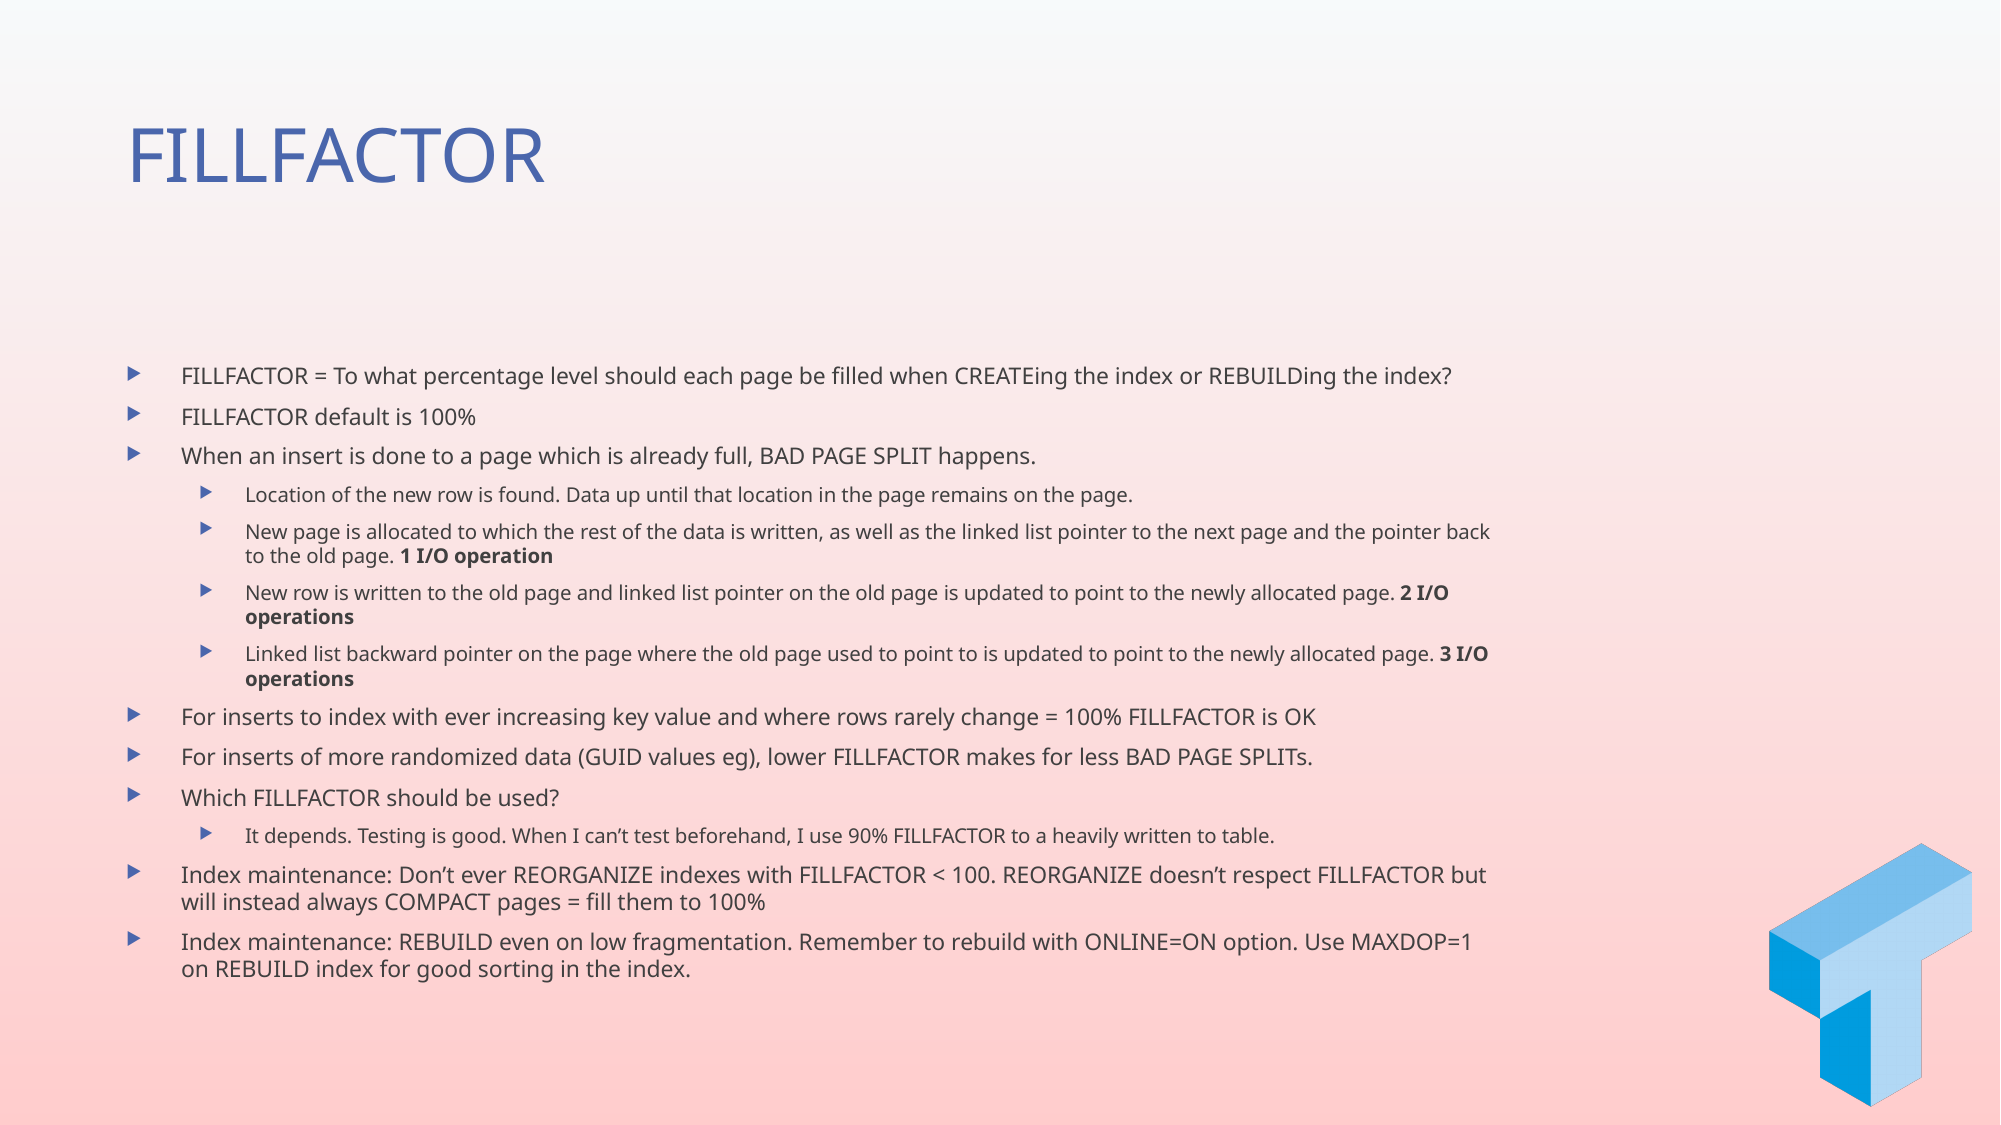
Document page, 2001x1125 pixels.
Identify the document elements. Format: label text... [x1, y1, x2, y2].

list FILLFACTOR = To what percentage level should each page be filled when CREATEing the index or REBUILDing the index? FILLFACTOR default is 100% When an insert is done to a page which is already full, BAD PAGE SPLIT happens. Location of the new row is found. Data up until that location in the page remains on the page. New page is allocated to which the rest of the data is written, as well as the linked list pointer to the next page and the pointer back to the old page. 1 I/O operation New row is written to the old page and linked list pointer on the old page is updated to point to the newly allocated page. 2 I/O operations Linked list backward pointer on the page where the old page used to point to is updated to point to the newly allocated page. 3 I/O operations For inserts to index with ever increasing key value and where rows rarely change = 100% FILLFACTOR is OK For inserts of more randomized data (GUID values eg), lower FILLFACTOR makes for less BAD PAGE SPLITs. Which FILLFACTOR should be used? It depends. Testing is good. When I can’t test beforehand, I use 90% FILLFACTOR to a heavily written to table. Index maintenance: Don’t ever REORGANIZE indexes with FILLFACTOR < 100. REORGANIZE doesn’t respect FILLFACTOR but will instead always COMPACT pages = fill them to 100% Index maintenance: REBUILD even on low fragmentation. Remember to rebuild with ONLINE=ON option. Use MAXDOP=1 on REBUILD index for good sorting in the index. [111, 354, 1522, 992]
title FILLFACTOR [111, 99, 1522, 317]
picture [1744, 818, 2001, 1122]
